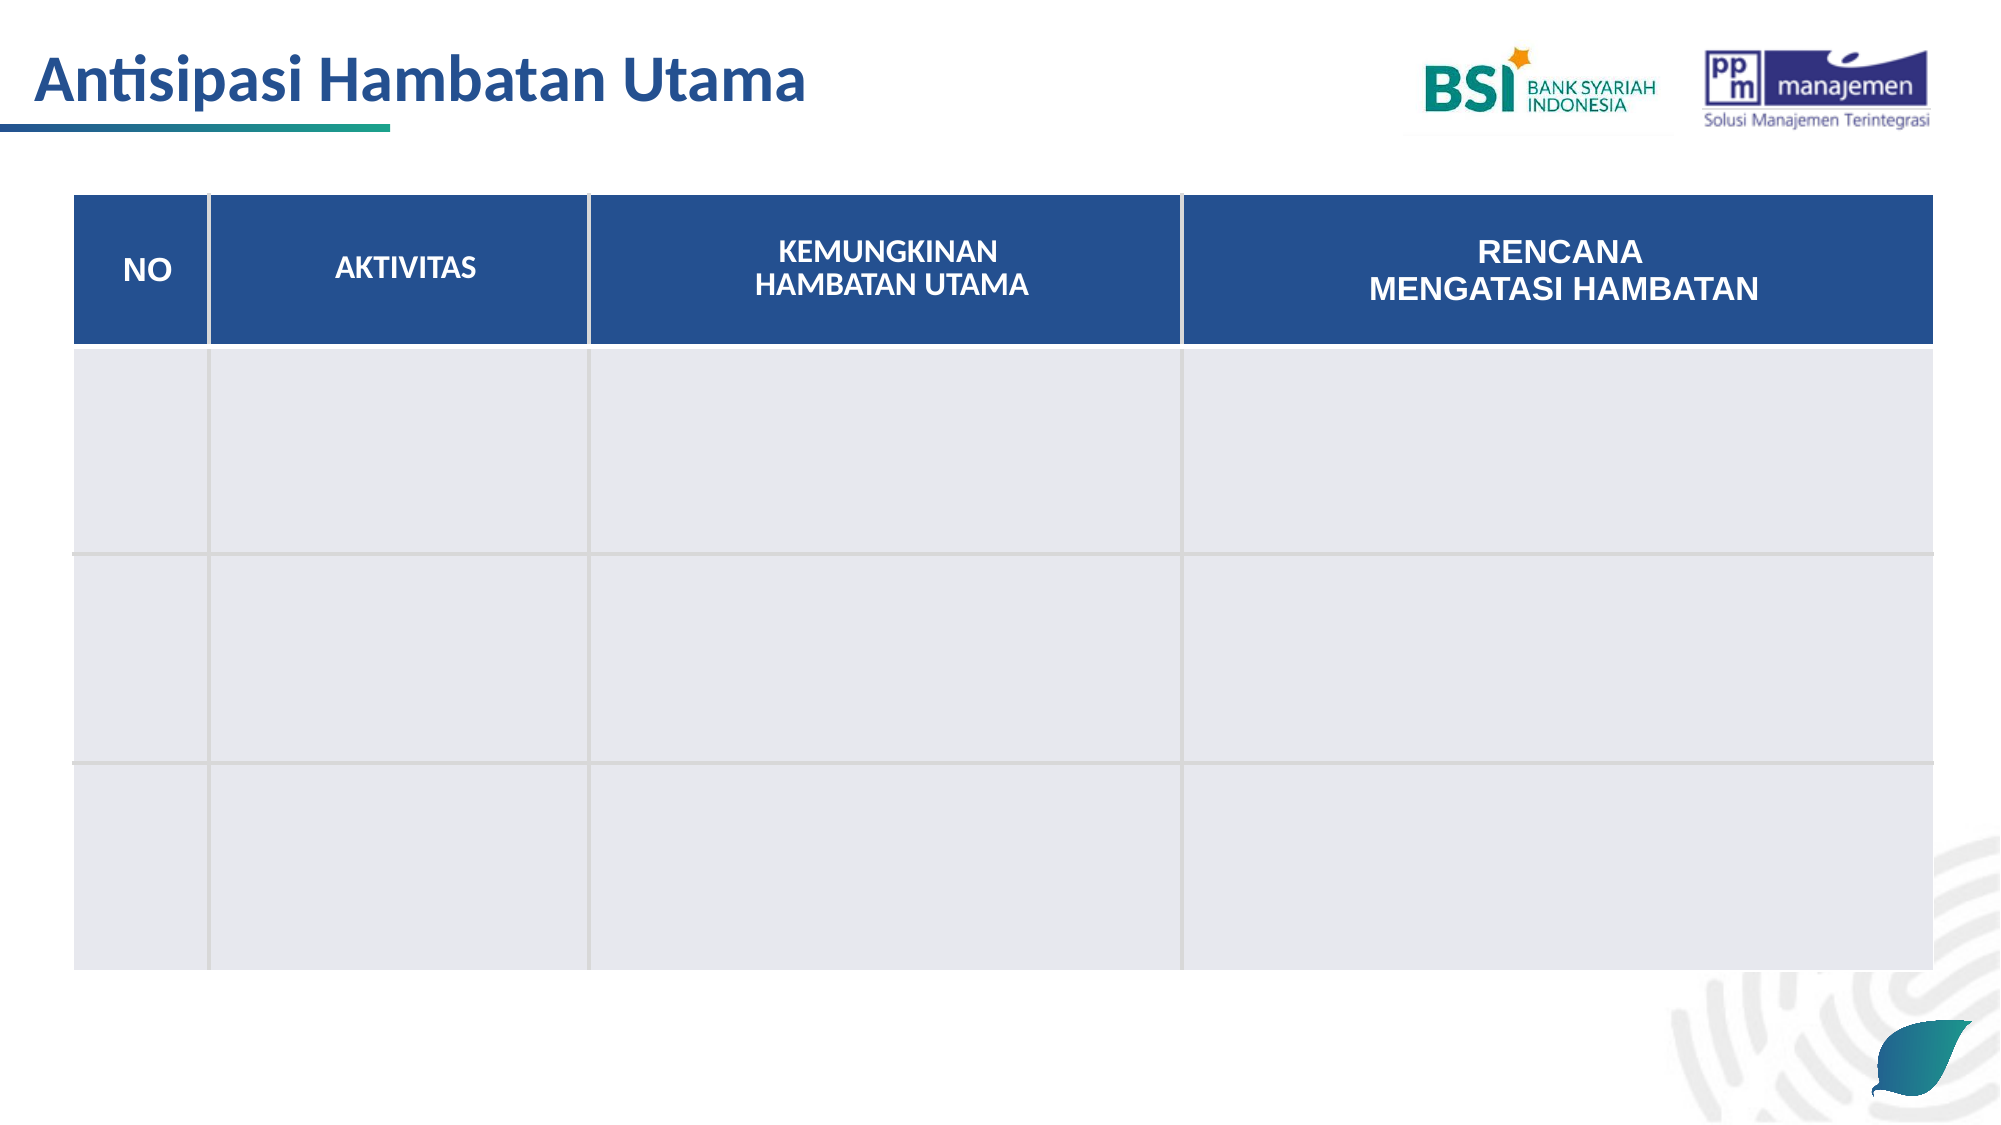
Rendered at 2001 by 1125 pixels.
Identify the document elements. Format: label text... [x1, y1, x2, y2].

table_cell [1184, 556, 1933, 761]
table_cell [74, 765, 207, 970]
picture [1702, 46, 1931, 133]
picture [1403, 27, 1674, 136]
table_cell [1184, 765, 1933, 970]
picture [1632, 791, 2000, 1125]
table_cell [211, 765, 587, 970]
table_cell [591, 349, 1180, 552]
text_box Antisipasi Hambatan Utama [20, 6, 1083, 142]
table_cell [74, 349, 207, 552]
table_cell [211, 556, 587, 761]
table_header KEMUNGKINAN HAMBATAN UTAMA [591, 195, 1180, 344]
table_header AKTIVITAS [211, 195, 587, 344]
table_cell [1184, 349, 1933, 552]
table_header NO [74, 195, 207, 344]
table_cell [211, 349, 587, 552]
table_cell [591, 556, 1180, 761]
table_cell [591, 765, 1180, 970]
table_header RENCANA MENGATASI HAMBATAN [1184, 195, 1933, 344]
table_cell [74, 556, 207, 761]
